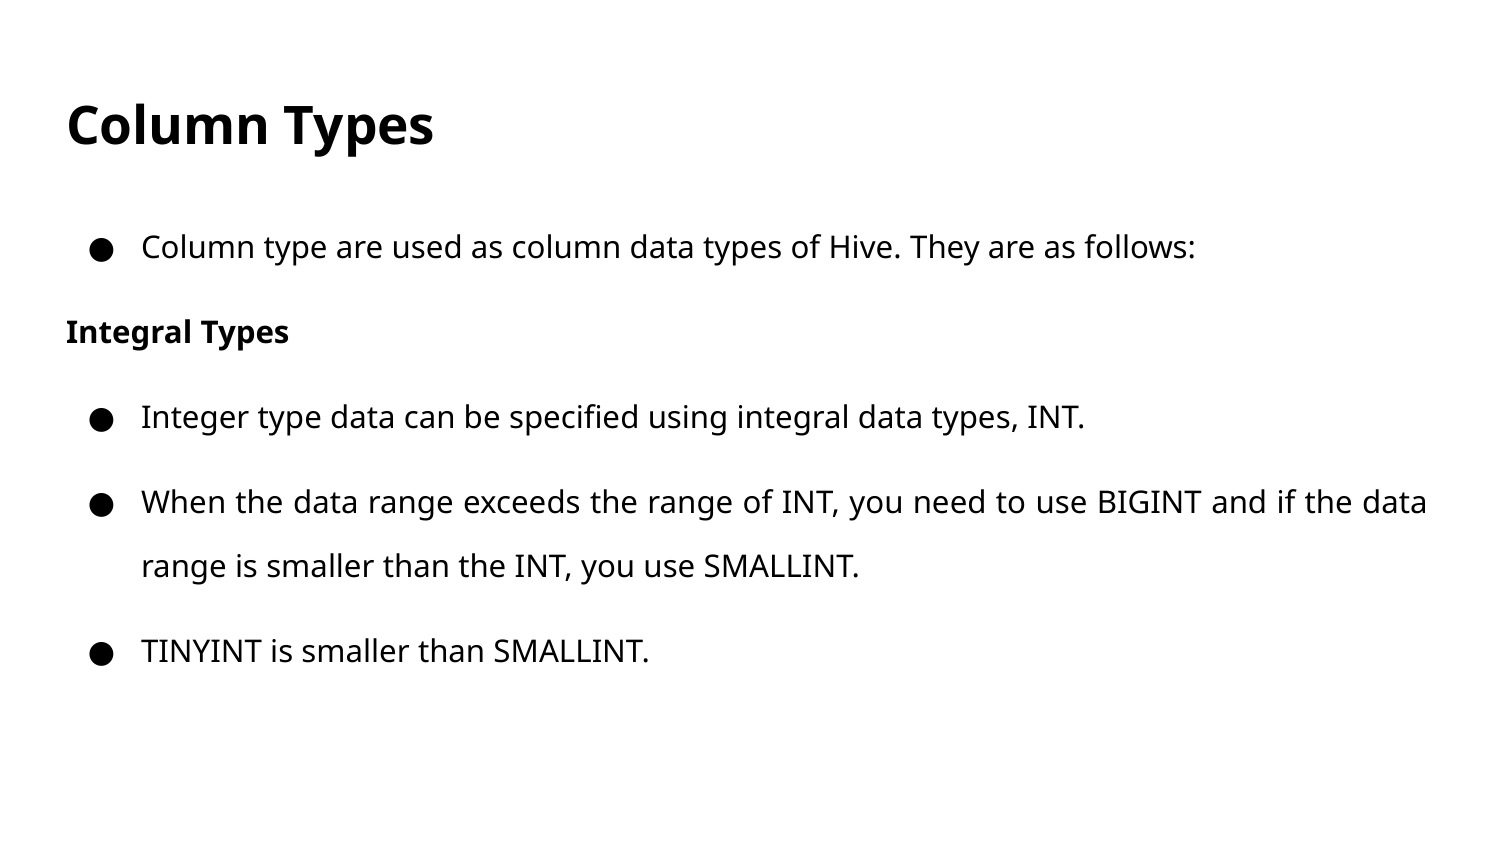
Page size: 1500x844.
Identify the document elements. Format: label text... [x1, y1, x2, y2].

list Column type are used as column data types of Hive. They are as follows: Integral Types Integer type data can be specified using integral data types, INT. When the data range exceeds the range of INT, you need to use BIGINT and if the data range is smaller than the INT, you use SMALLINT. TINYINT is smaller than SMALLINT. [51, 189, 1449, 750]
title Column Types [51, 72, 1449, 176]
